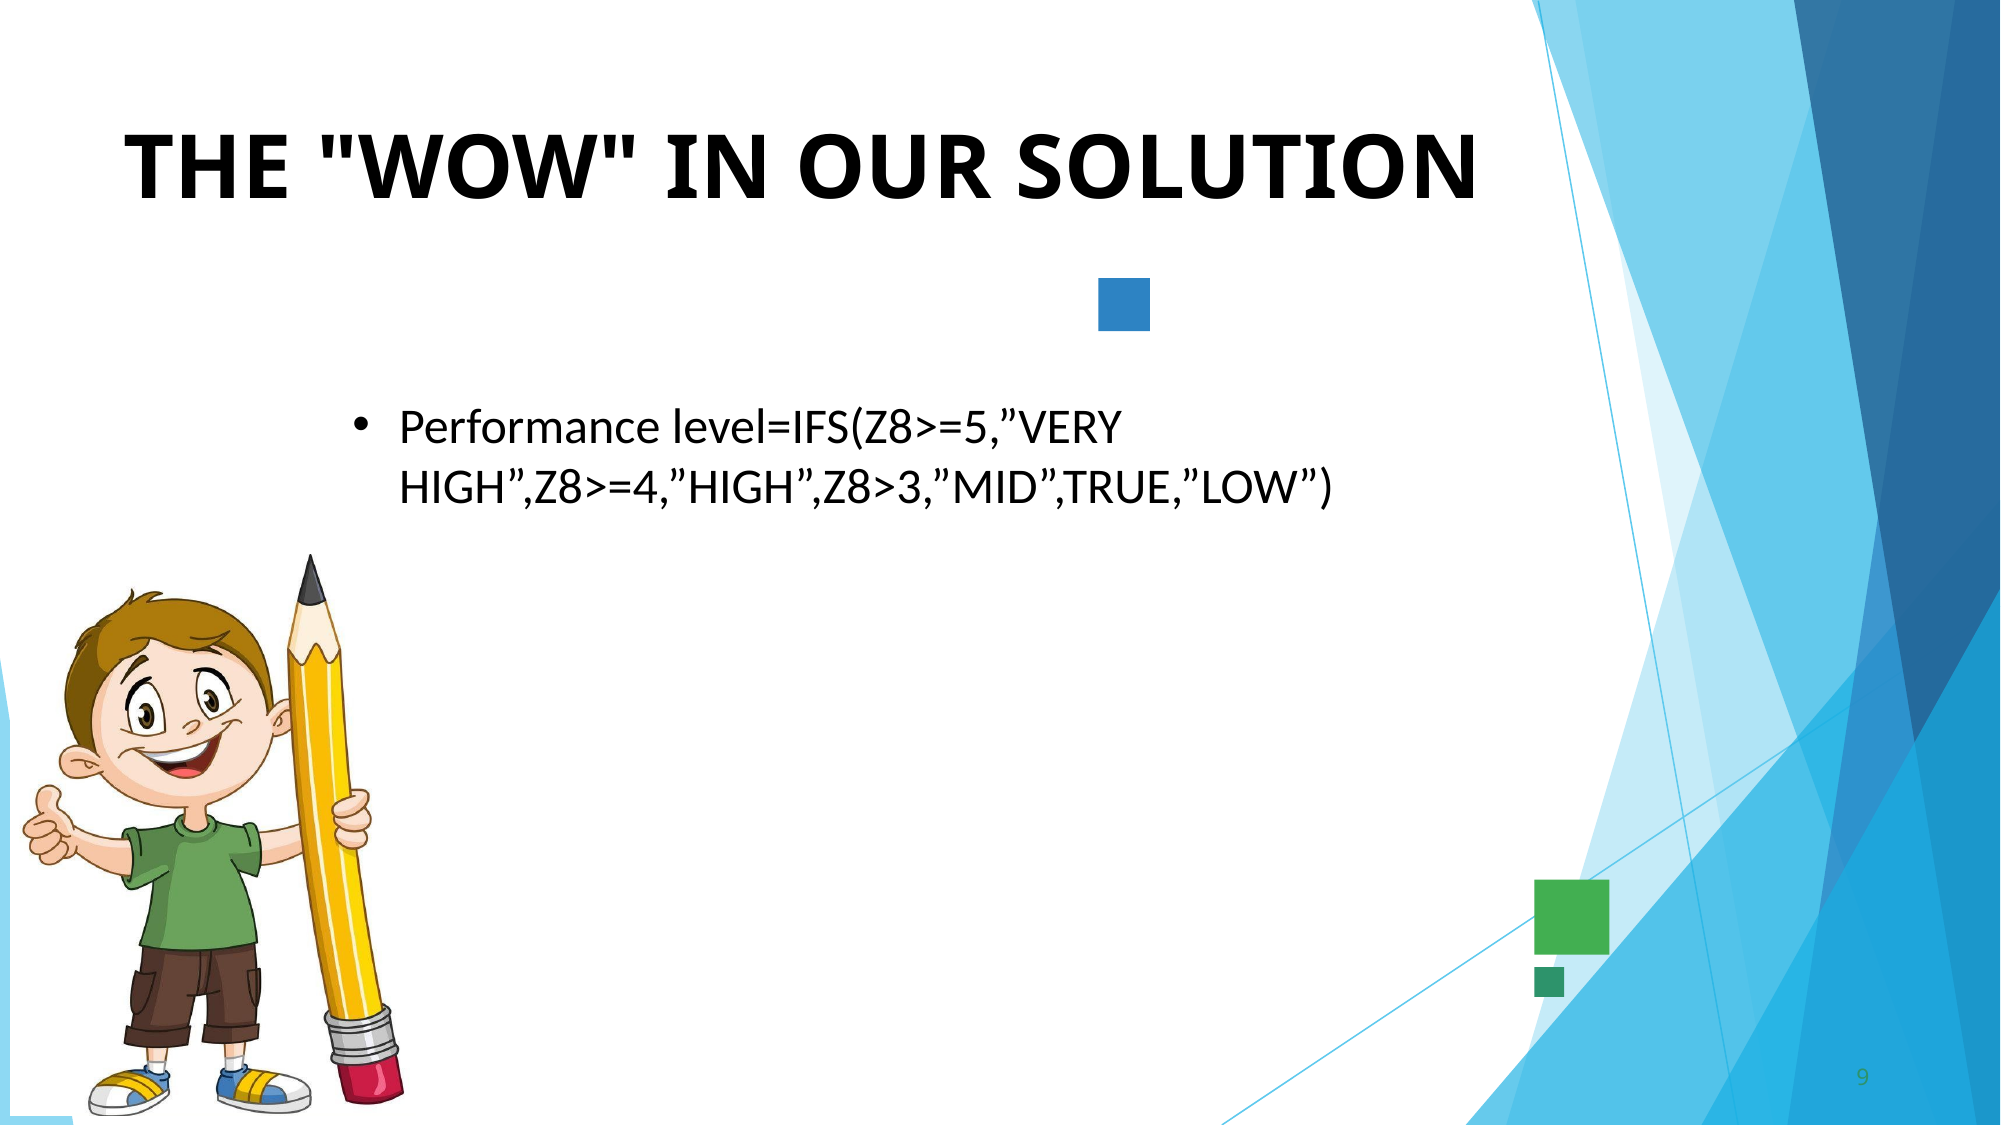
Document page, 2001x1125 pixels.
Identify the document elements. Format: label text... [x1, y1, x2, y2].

picture [10, 554, 416, 1116]
text_box [1098, 298, 1150, 332]
title THE "WOW" IN OUR SOLUTION [121, 107, 1513, 298]
text_box 9 [1849, 1061, 1888, 1095]
text_box [1534, 967, 1565, 997]
text_box [1534, 879, 1610, 955]
text_box Performance level=IFS(Z8>=5,”VERY HIGH”,Z8>=4,”HIGH”,Z8>3,”MID”,TRUE,”LOW”) [337, 386, 1350, 521]
text_box [449, 386, 1850, 543]
